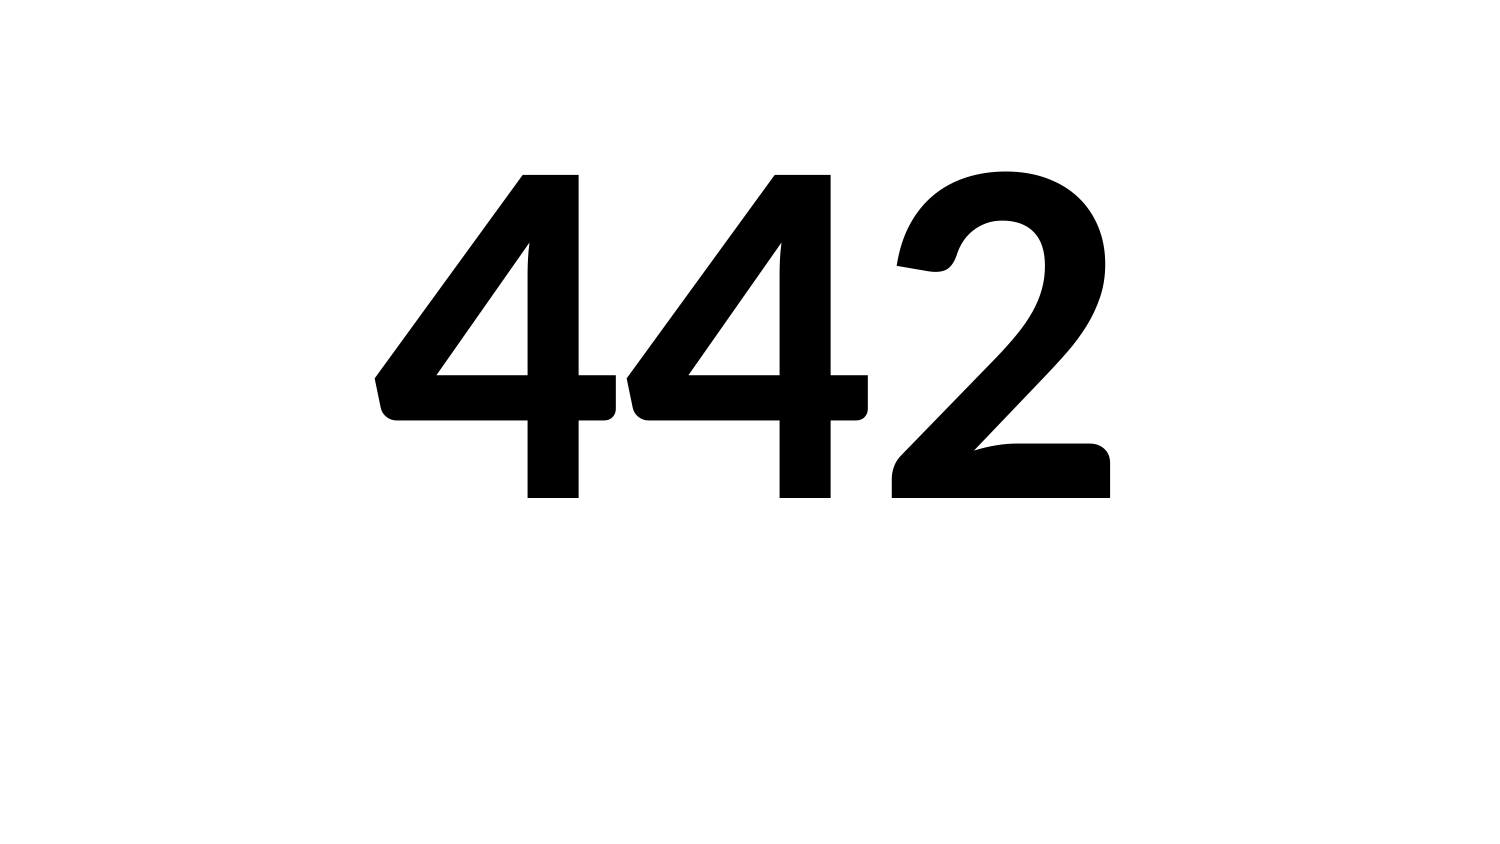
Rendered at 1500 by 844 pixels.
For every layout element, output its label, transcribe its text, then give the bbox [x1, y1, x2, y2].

title 442 [112, 209, 1388, 391]
